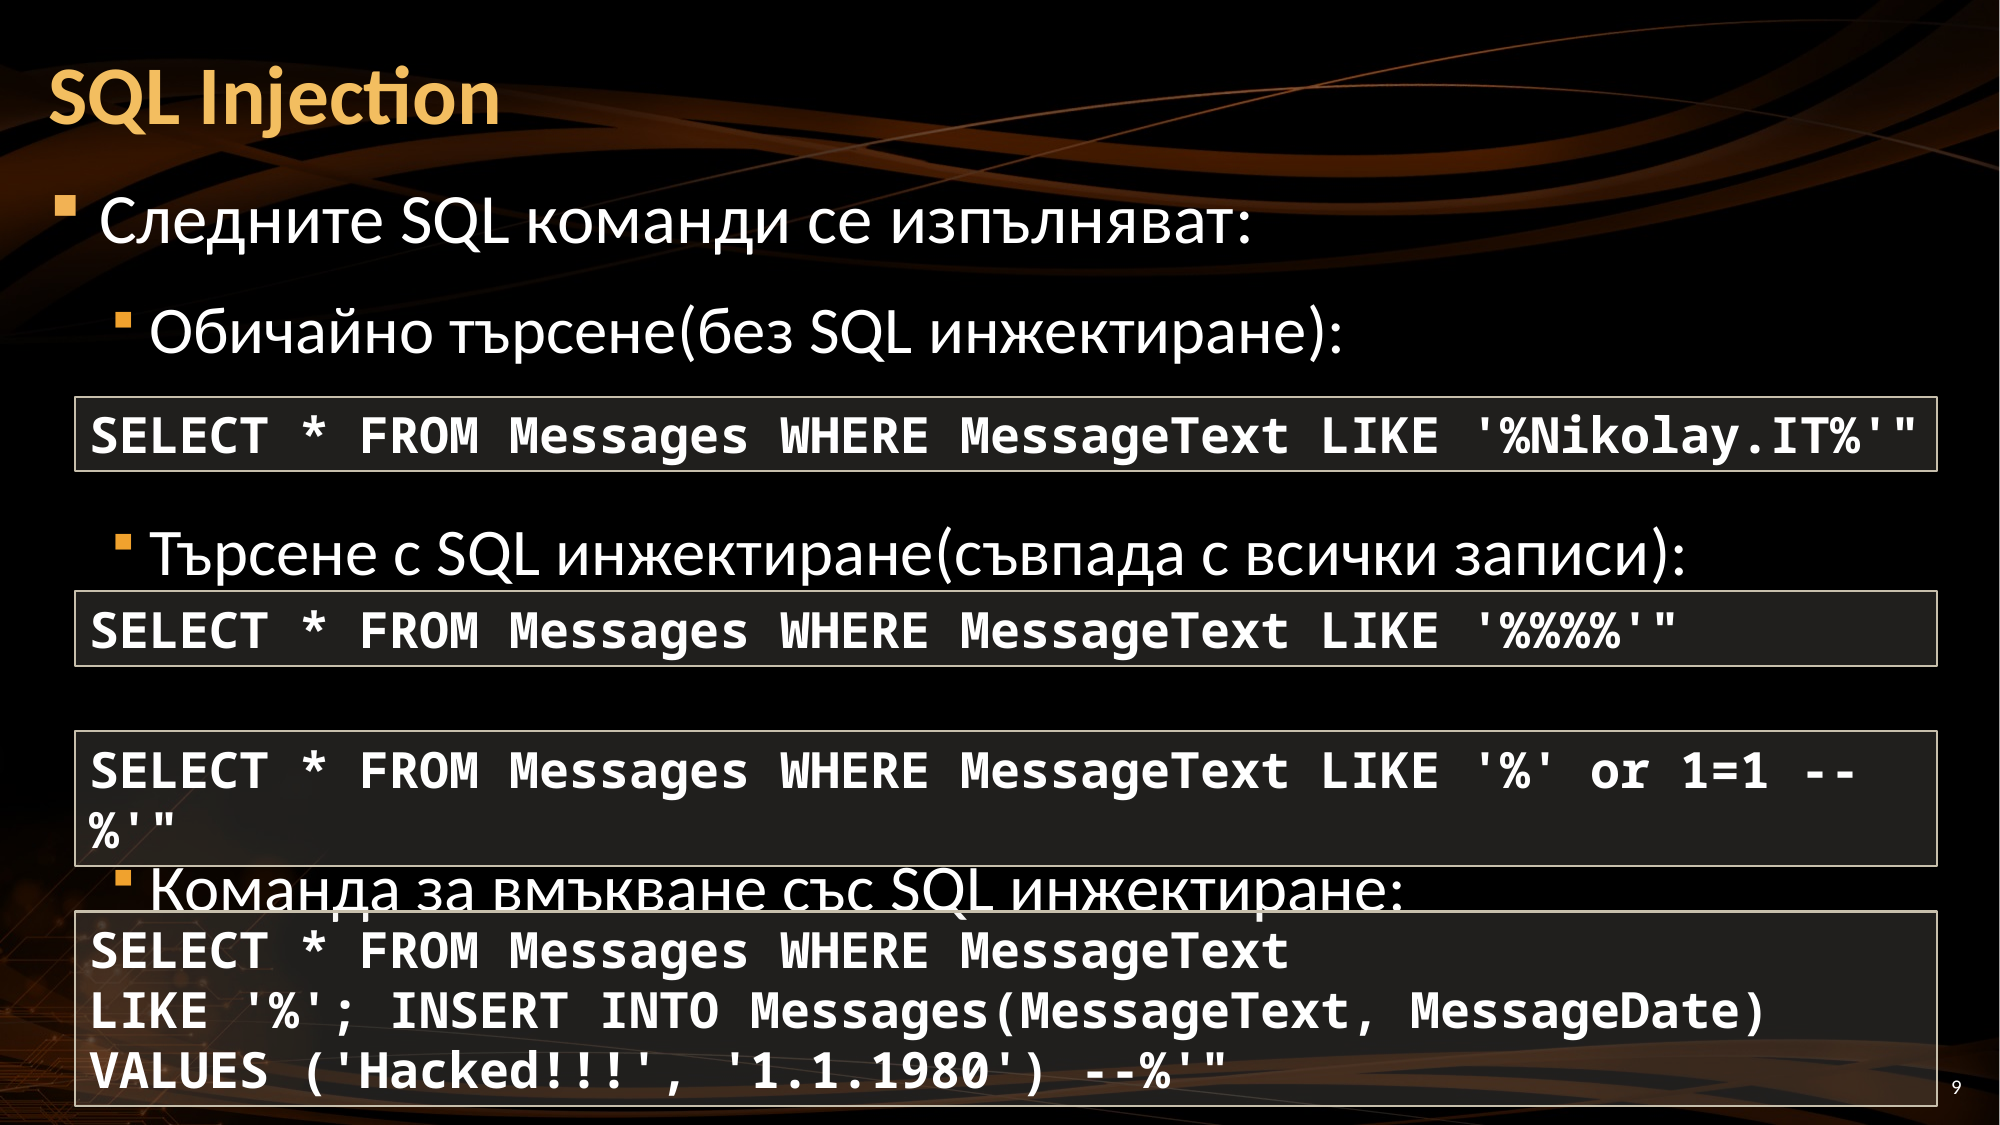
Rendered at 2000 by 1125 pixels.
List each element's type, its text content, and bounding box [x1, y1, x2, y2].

picture [0, 0, 2000, 1125]
list Следните SQL команди се изпълняват: Обичайно търсене(без SQL инжектиране): Търсене с SQL инжектиране(съвпада с всички записи): Команда за вмъкване със SQL инжектиране: [31, 189, 1968, 1077]
text_box SELECT * FROM Messages WHERE MessageText LIKE '%%%%'" [74, 590, 1938, 666]
text_box SELECT * FROM Messages WHERE MessageText LIKE '%Nikolay.IT%'" [74, 396, 1938, 472]
slide_number 9 [1897, 1070, 1968, 1103]
text_box SELECT * FROM Messages WHERE MessageText LIKE '%'; INSERT INTO Messages(MessageText, MessageDate) VALUES ('Hacked!!!', '1.1.1980') --%'" [74, 911, 1938, 1107]
text_box SELECT * FROM Messages WHERE MessageText LIKE '%' or 1=1 --%'" [74, 730, 1938, 866]
title SQL Injection [30, 6, 1968, 189]
